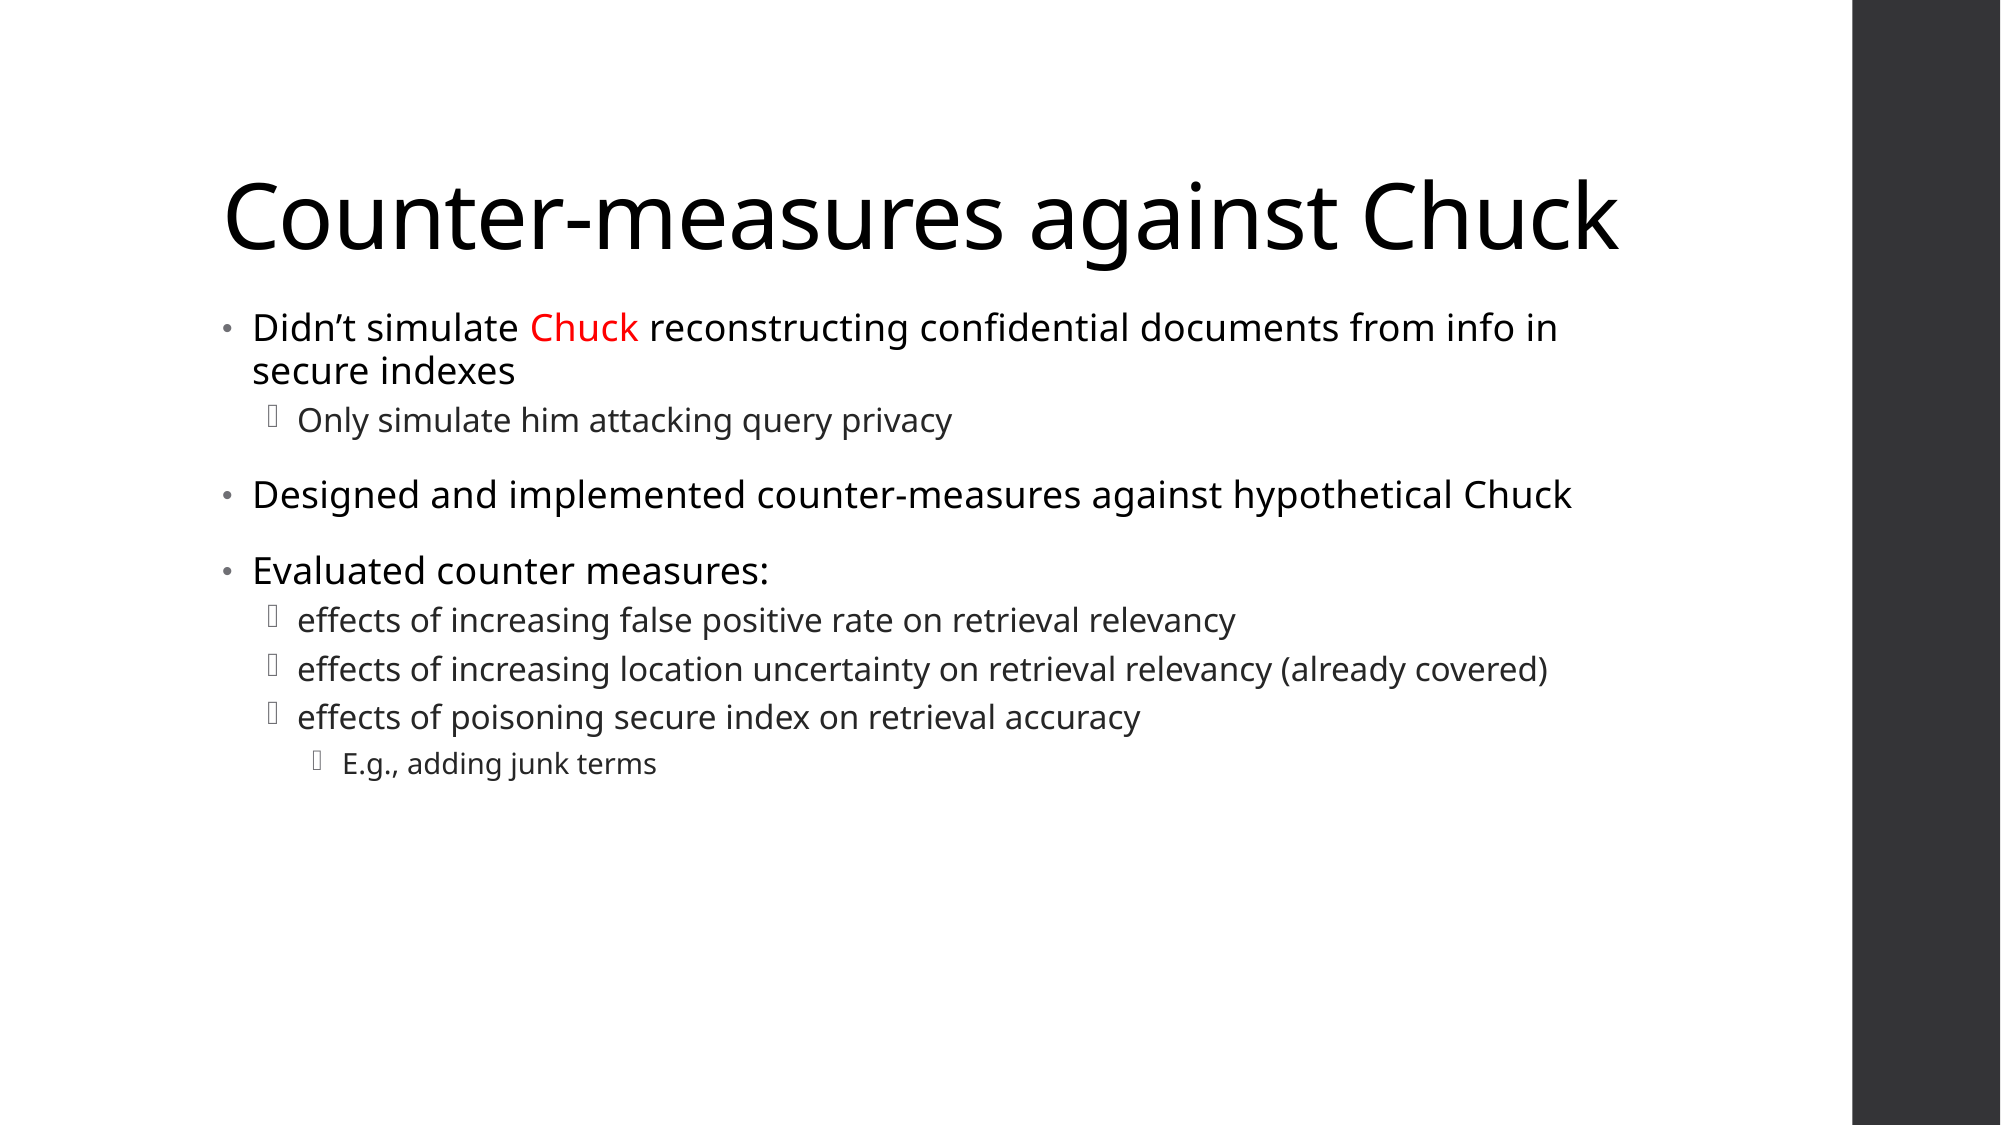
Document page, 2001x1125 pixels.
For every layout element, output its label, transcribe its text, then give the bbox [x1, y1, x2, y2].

list Didn’t simulate Chuck reconstructing confidential documents from info in secure indexes Only simulate him attacking query privacy Designed and implemented counter-measures against hypothetical Chuck Evaluated counter measures: effects of increasing false positive rate on retrieval relevancy effects of increasing location uncertainty on retrieval relevancy (already covered) effects of poisoning secure index on retrieval accuracy E.g., adding junk terms [206, 299, 1617, 1014]
title Counter-measures against Chuck [206, 60, 1797, 278]
